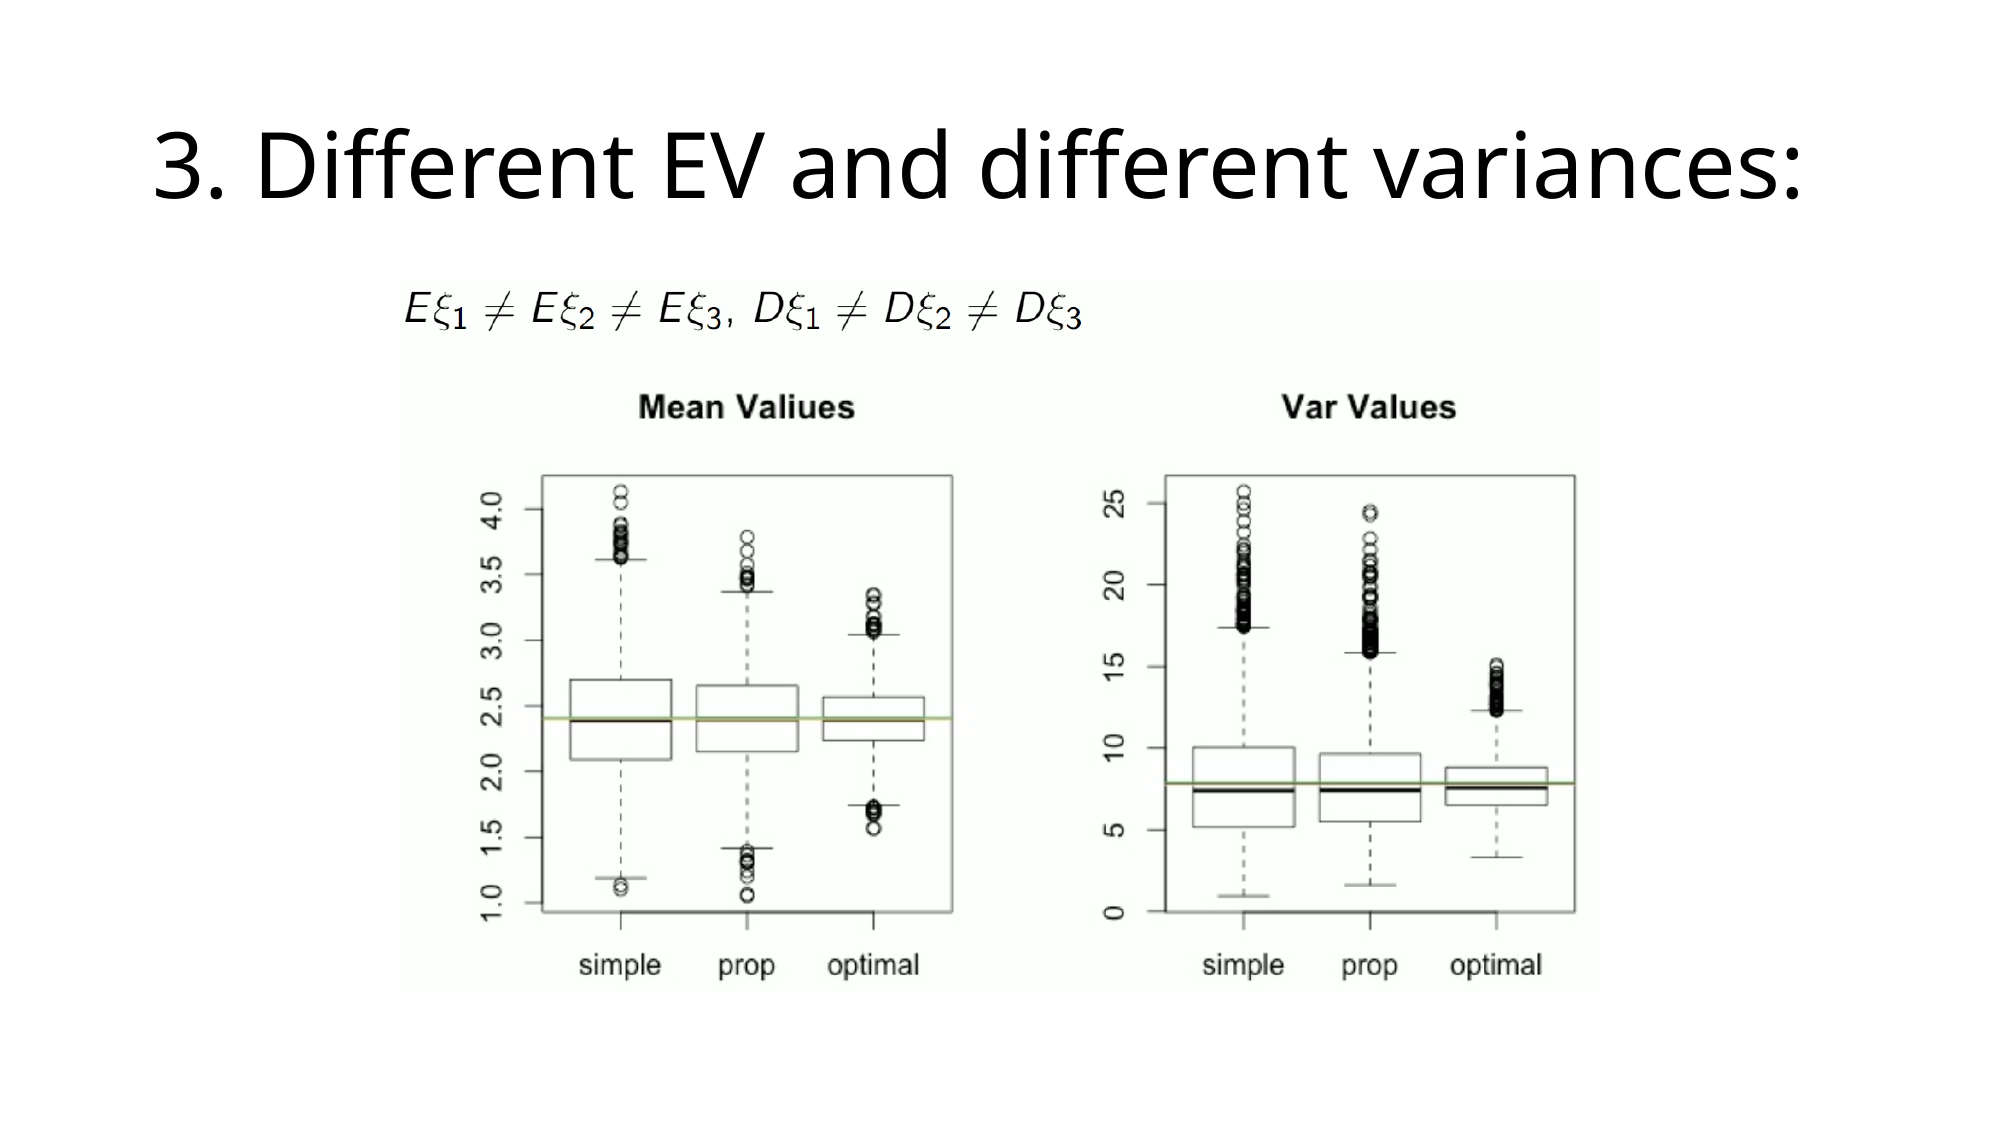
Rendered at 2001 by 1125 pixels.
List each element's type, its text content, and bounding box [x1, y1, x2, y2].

title 3. Different EV and different variances: [137, 59, 1863, 278]
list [399, 277, 1601, 992]
